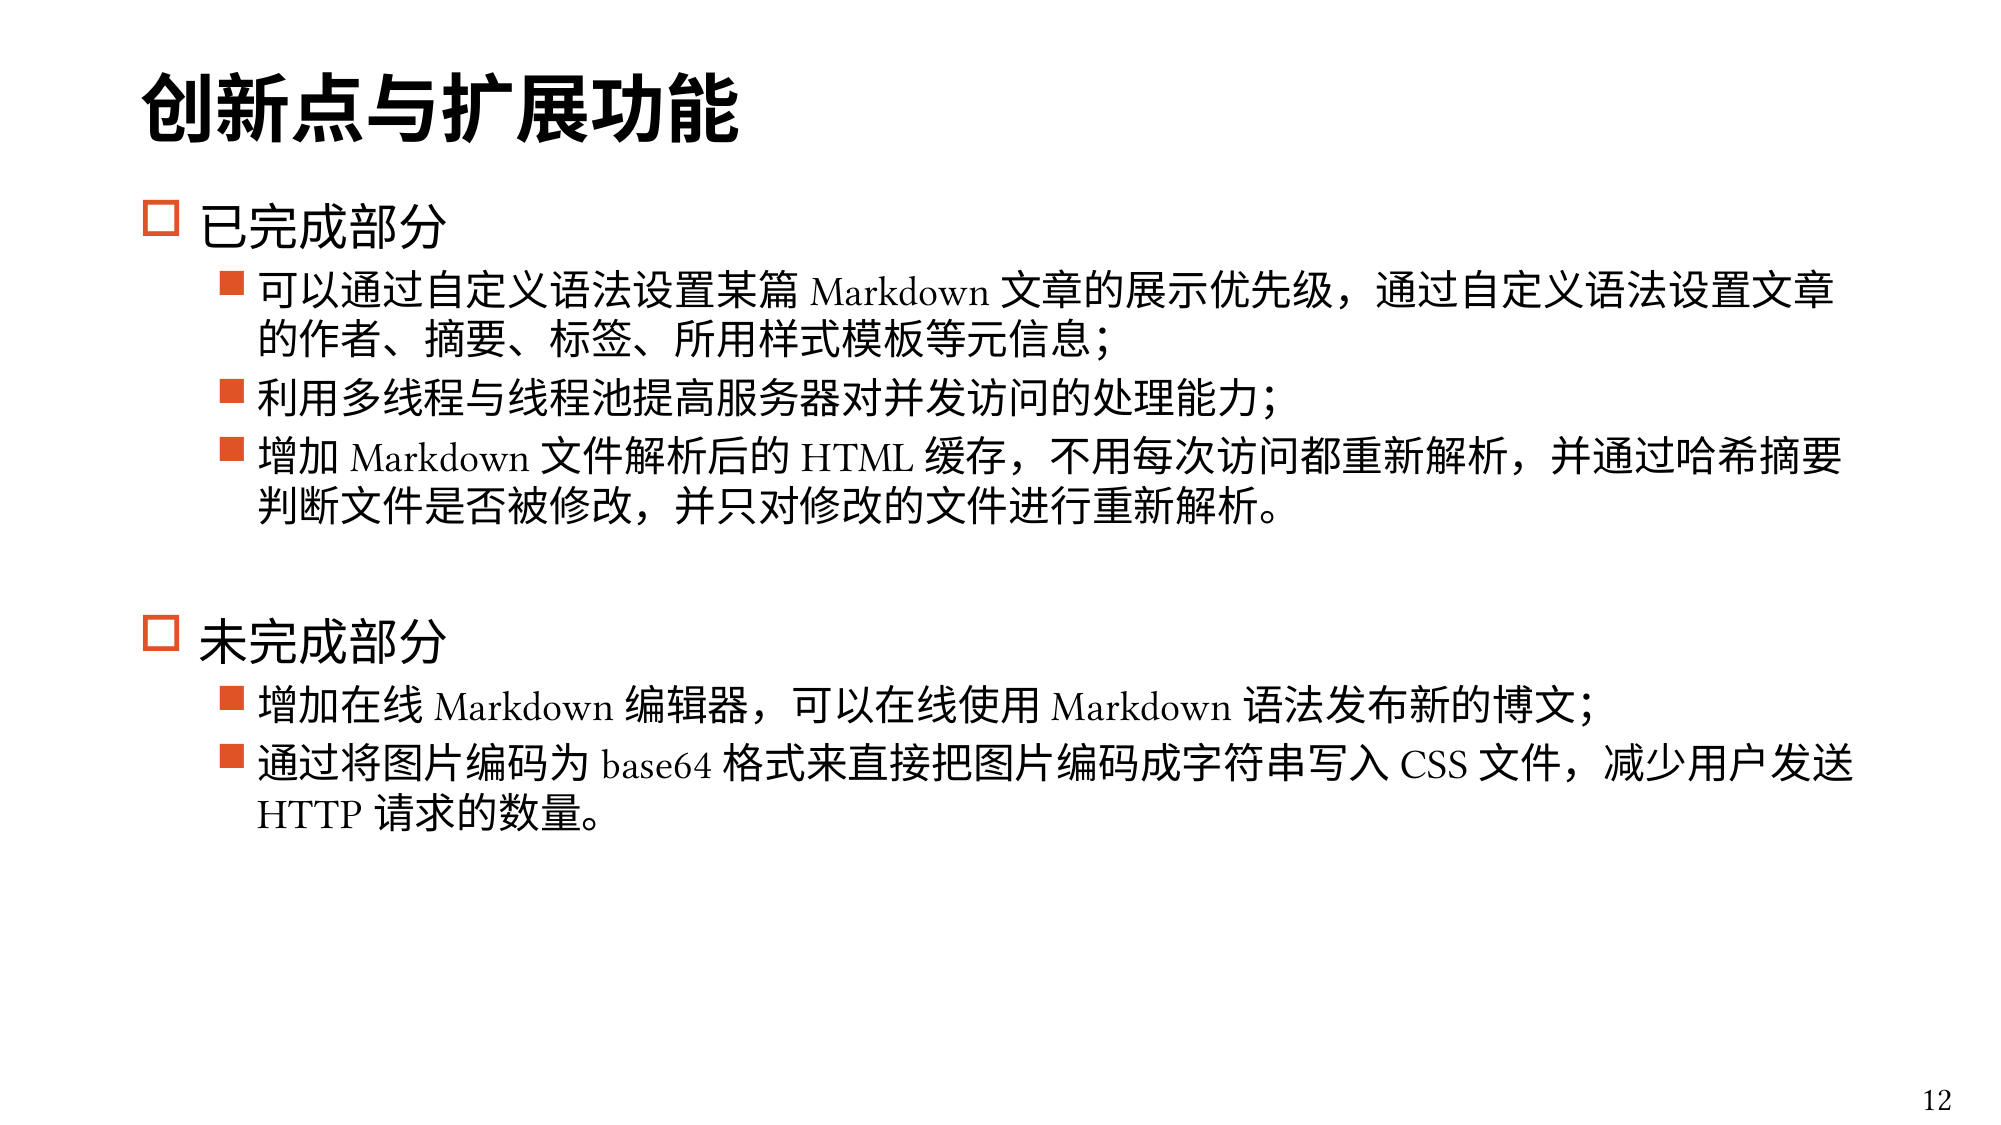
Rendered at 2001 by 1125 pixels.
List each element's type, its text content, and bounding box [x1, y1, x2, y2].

slide_number 12 [1873, 1070, 2000, 1123]
title 创新点与扩展功能 [125, 50, 1876, 159]
list 已完成部分 可以通过自定义语法设置某篇Markdown文章的展示优先级，通过自定义语法设置文章的作者、摘要、标签、所用样式模板等元信息； 利用多线程与线程池提高服务器对并发访问的处理能力； 增加Markdown文件解析后的HTML缓存，不用每次访问都重新解析，并通过哈希摘要判断文件是否被修改，并只对修改的文件进行重新解析。 未完成部分 增加在线Markdown编辑器，可以在线使用Markdown语法发布新的博文； 通过将图片编码为base64格式来直接把图片编码成字符串写入CSS文件，减少用户发送HTTP请求的数量。 [123, 187, 1874, 1119]
